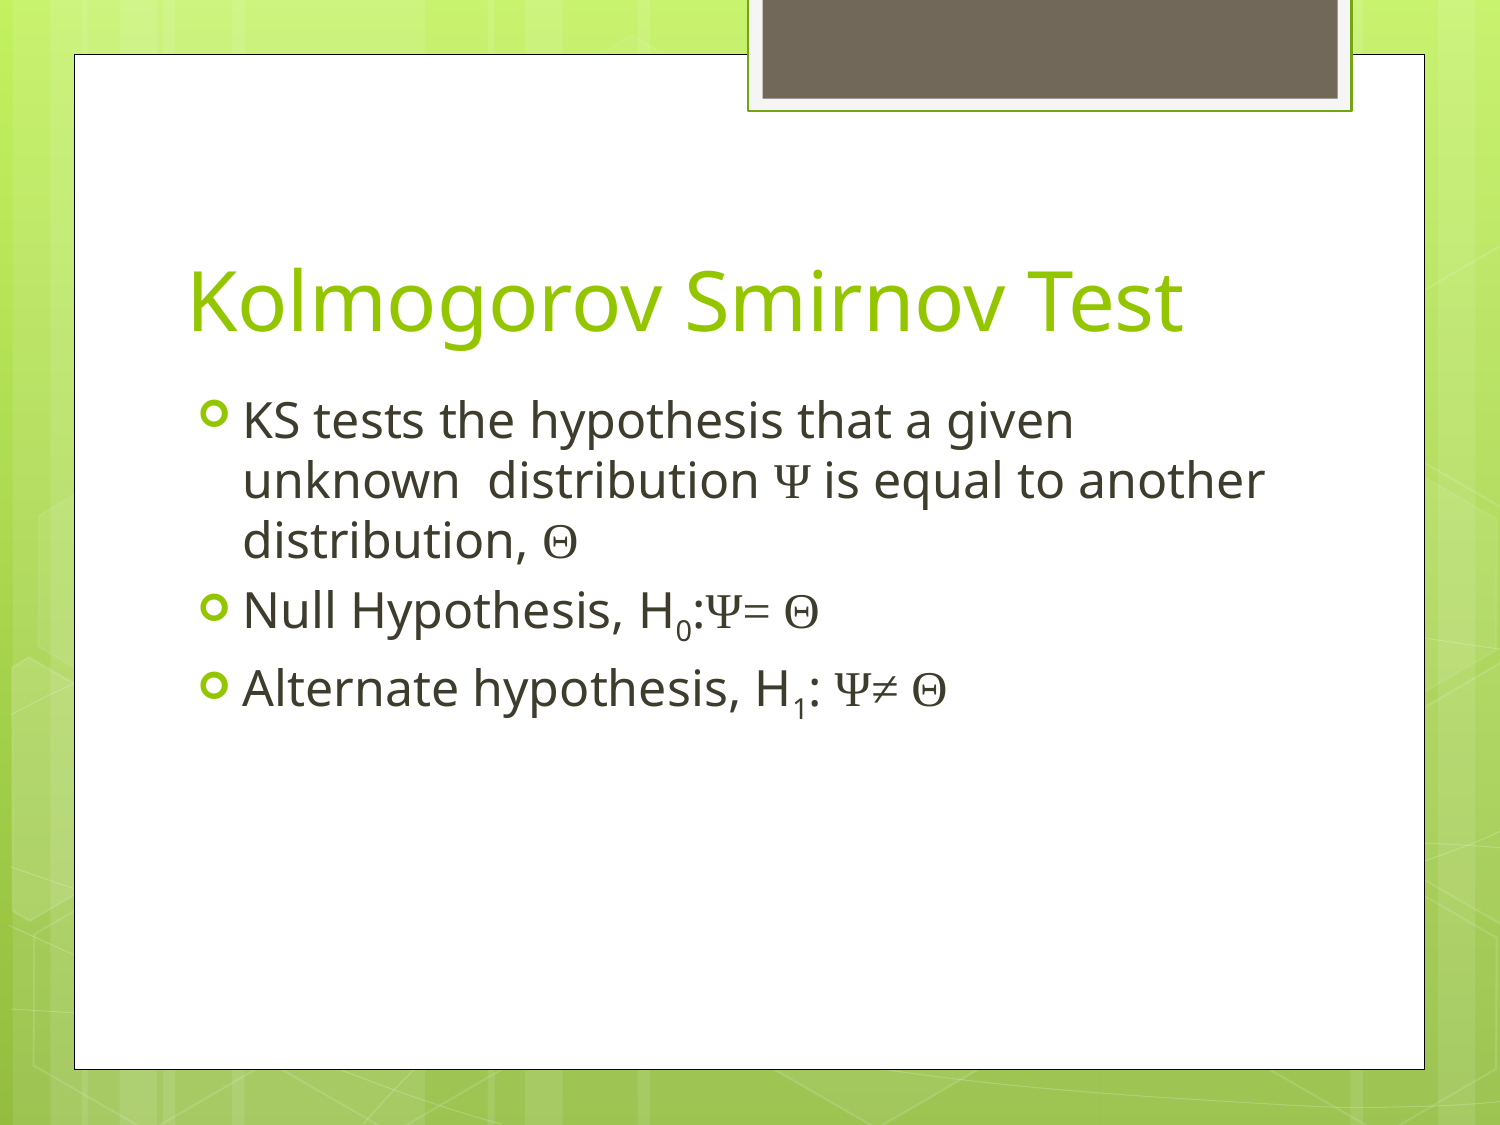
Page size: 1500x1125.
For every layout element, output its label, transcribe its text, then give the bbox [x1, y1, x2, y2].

title Kolmogorov Smirnov Test [171, 168, 1324, 357]
list KS tests the hypothesis that a given unknown distribution Ψ is equal to another distribution, Θ Null Hypothesis, H0:Ψ= Θ Alternate hypothesis, H1: Ψ≠ Θ [171, 381, 1283, 957]
